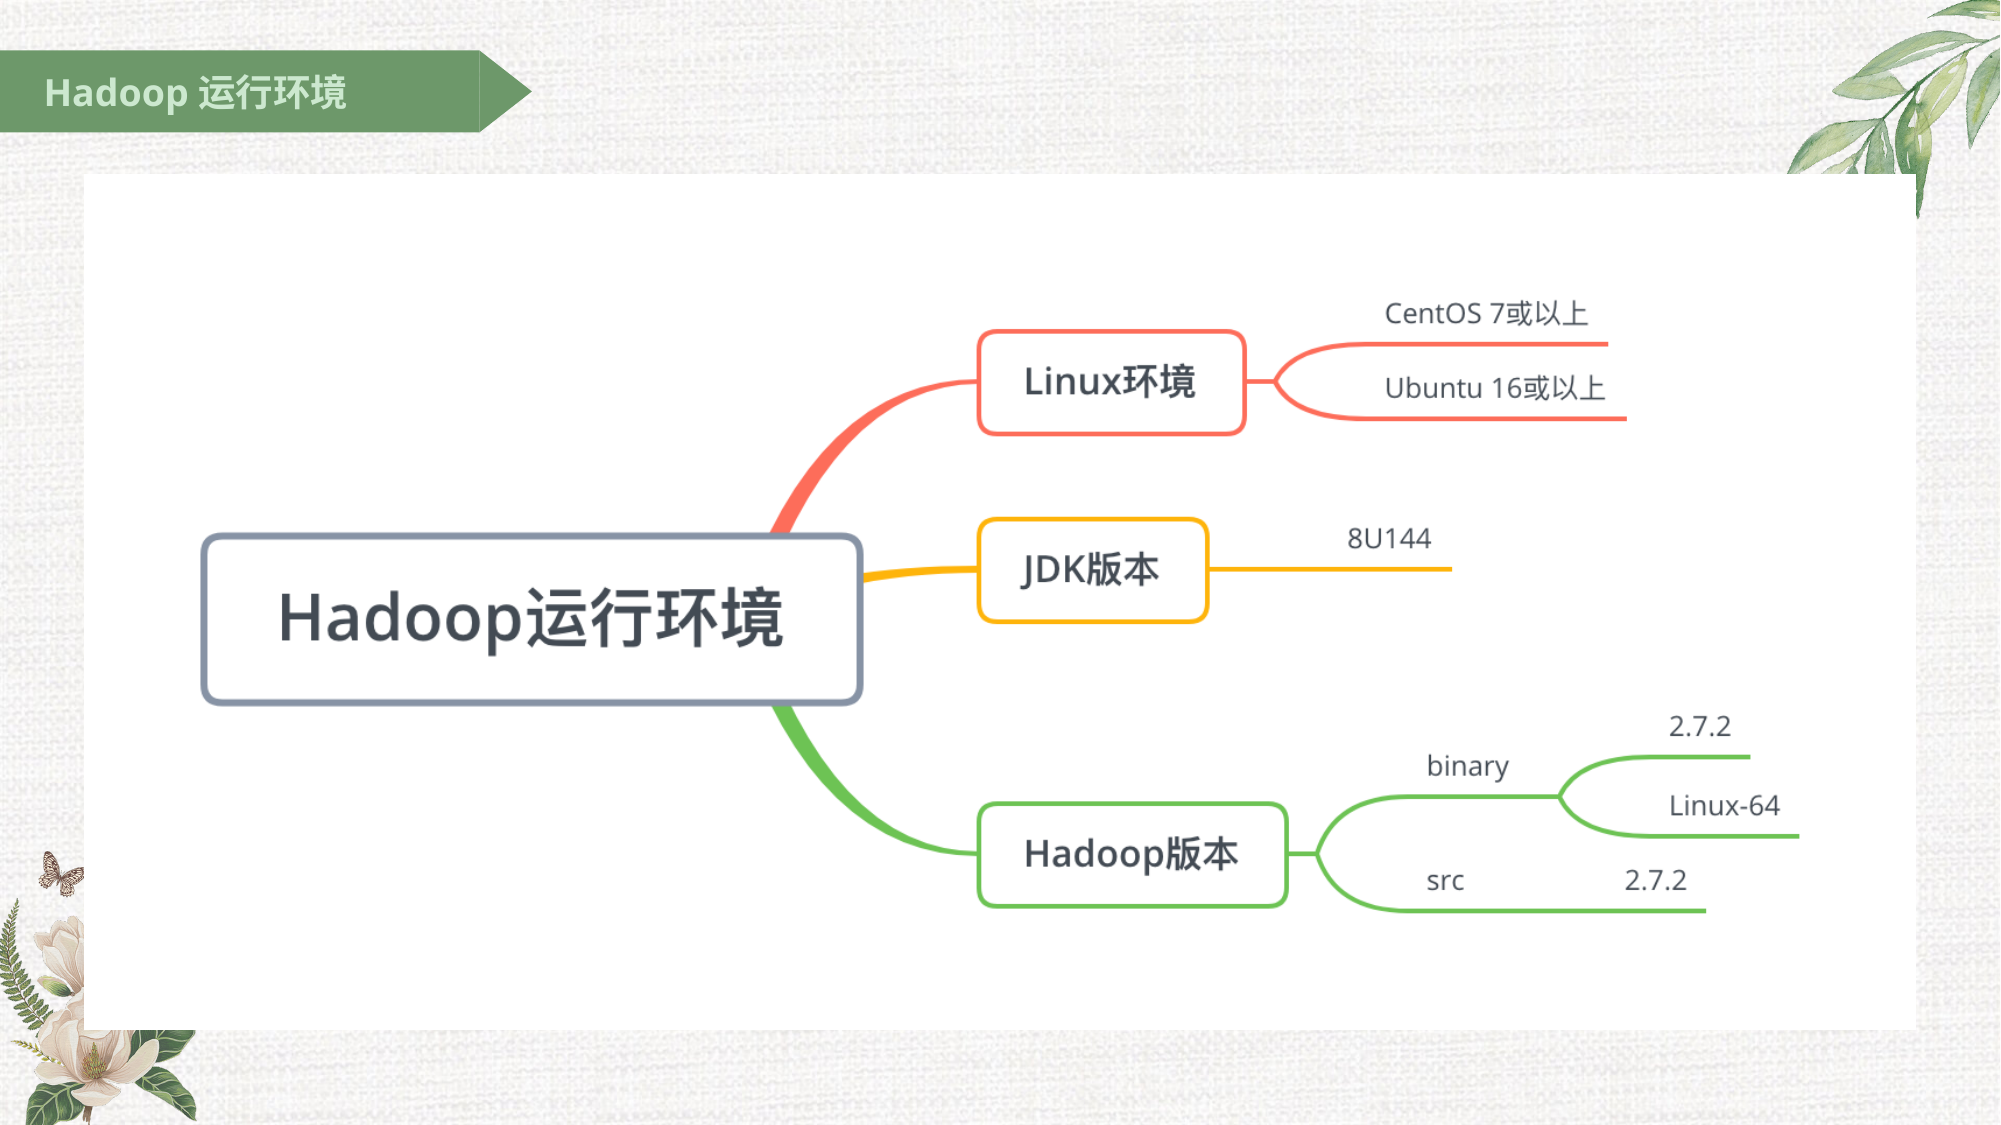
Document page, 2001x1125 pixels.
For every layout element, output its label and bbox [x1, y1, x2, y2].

text_box [0, 50, 533, 133]
picture [0, 0, 2001, 1125]
